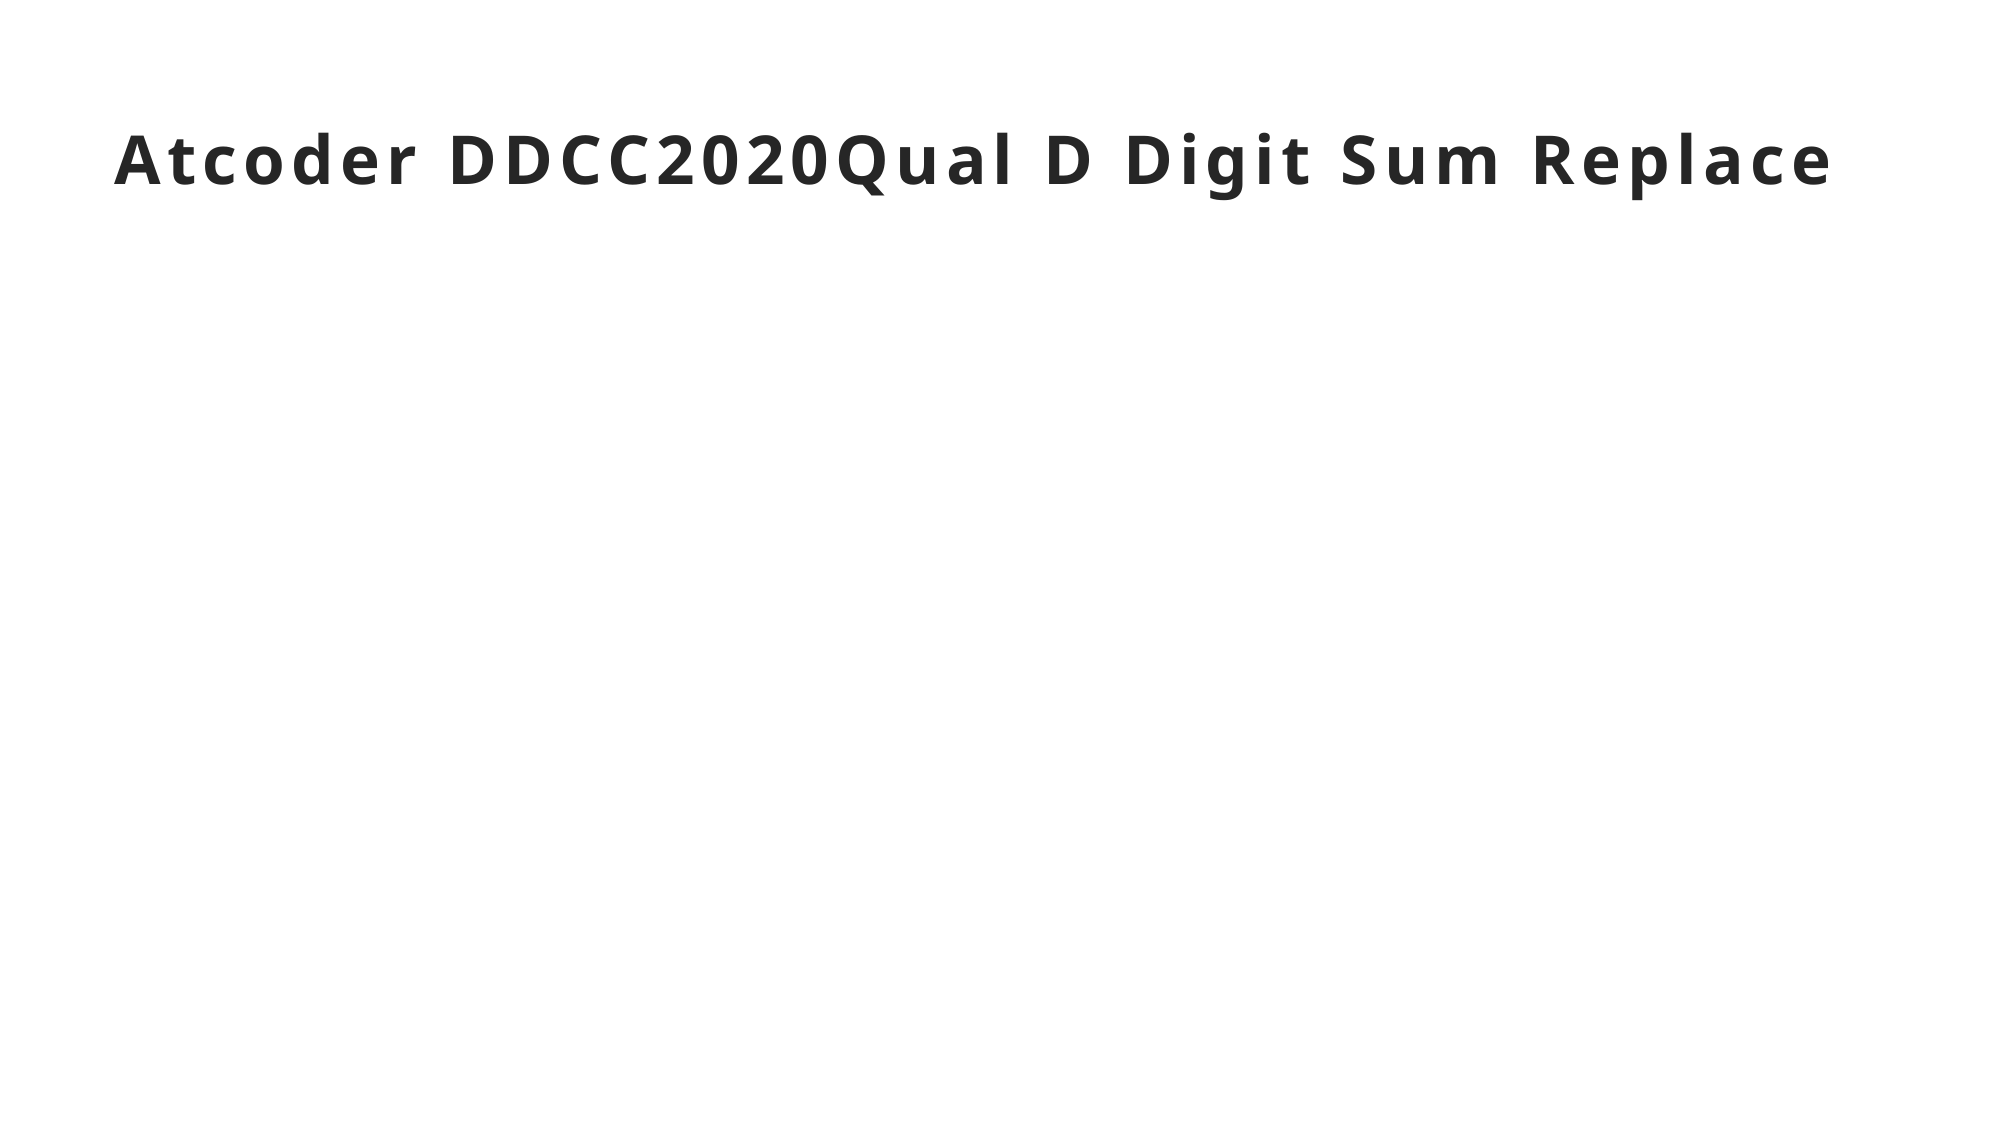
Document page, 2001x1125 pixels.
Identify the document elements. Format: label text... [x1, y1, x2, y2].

title Atcoder DDCC2020Qual D Digit Sum Replace [99, 99, 1900, 216]
